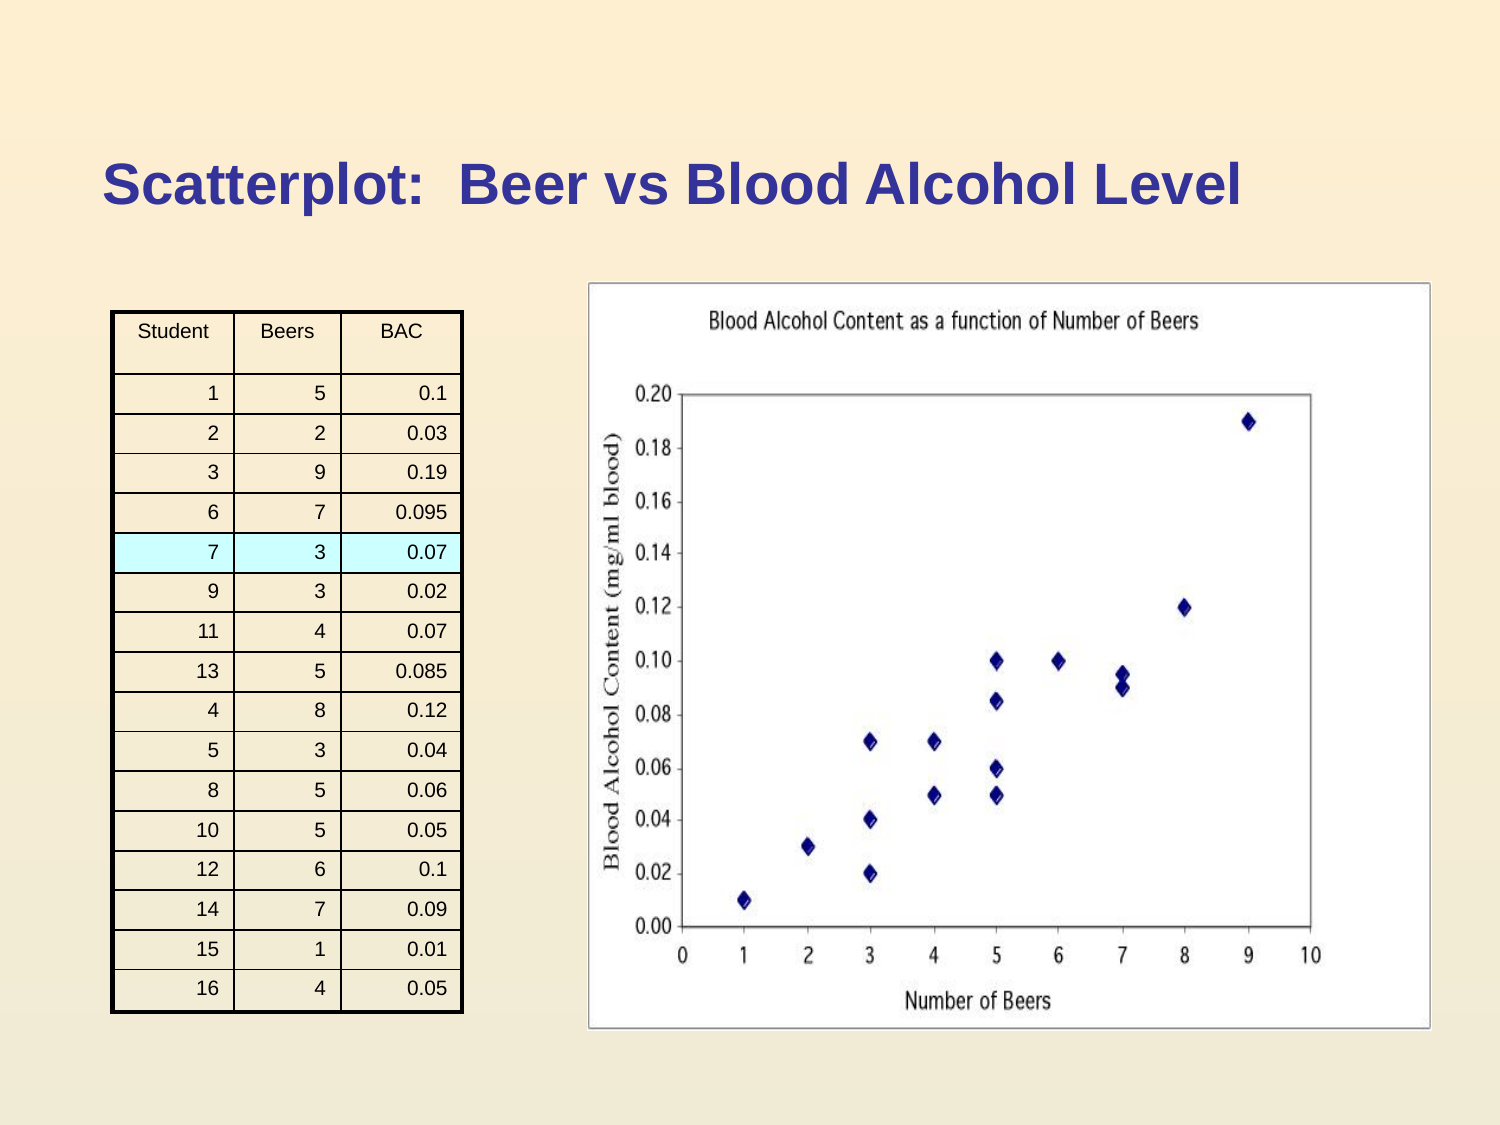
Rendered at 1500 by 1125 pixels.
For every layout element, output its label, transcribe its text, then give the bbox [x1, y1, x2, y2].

table_cell 9 [115, 574, 233, 611]
table_cell 0.07 [342, 613, 460, 651]
table_cell 0.02 [342, 574, 460, 611]
table_cell 4 [235, 613, 340, 651]
table_header BAC [342, 314, 460, 373]
table_cell 0.07 [342, 534, 460, 572]
table_cell 3 [235, 732, 340, 770]
table_cell 0.12 [342, 693, 460, 731]
table_cell 8 [235, 693, 340, 731]
table_cell 0.05 [342, 970, 460, 1010]
table_cell 3 [235, 534, 340, 572]
table_cell 0.085 [342, 653, 460, 691]
table_cell 13 [115, 653, 233, 691]
table_cell 15 [115, 931, 233, 969]
table_cell 0.095 [342, 494, 460, 532]
table_header Student [115, 314, 233, 373]
table_cell 1 [235, 931, 340, 969]
table_header Beers [235, 314, 340, 373]
table_cell 7 [115, 534, 233, 572]
table_cell 4 [235, 970, 340, 1010]
table_cell 11 [115, 613, 233, 651]
table_cell 2 [235, 415, 340, 453]
table_cell 3 [235, 574, 340, 611]
table_cell 0.04 [342, 732, 460, 770]
picture [587, 281, 1433, 1031]
table_cell 7 [235, 891, 340, 929]
table_cell 8 [115, 772, 233, 810]
table_cell 0.05 [342, 812, 460, 850]
table_cell 14 [115, 891, 233, 929]
table_cell 2 [115, 415, 233, 453]
table_cell 5 [235, 812, 340, 850]
table_cell 10 [115, 812, 233, 850]
table_cell 5 [115, 732, 233, 770]
table_cell 0.1 [342, 852, 460, 889]
table_cell 0.09 [342, 891, 460, 929]
table_cell 5 [235, 375, 340, 413]
table_cell 0.1 [342, 375, 460, 413]
table_cell 1 [115, 375, 233, 413]
table_cell 9 [235, 454, 340, 492]
title Scatterplot: Beer vs Blood Alcohol Level [87, 75, 1388, 225]
table_cell 6 [115, 494, 233, 532]
table_cell 7 [235, 494, 340, 532]
table_cell 4 [115, 693, 233, 731]
table_cell 0.06 [342, 772, 460, 810]
table_cell 0.03 [342, 415, 460, 453]
table_cell 12 [115, 852, 233, 889]
table_cell 0.01 [342, 931, 460, 969]
table_cell 0.19 [342, 454, 460, 492]
table_cell 6 [235, 852, 340, 889]
table_cell 5 [235, 653, 340, 691]
table_cell 5 [235, 772, 340, 810]
table_cell 16 [115, 970, 233, 1010]
table_cell 3 [115, 454, 233, 492]
